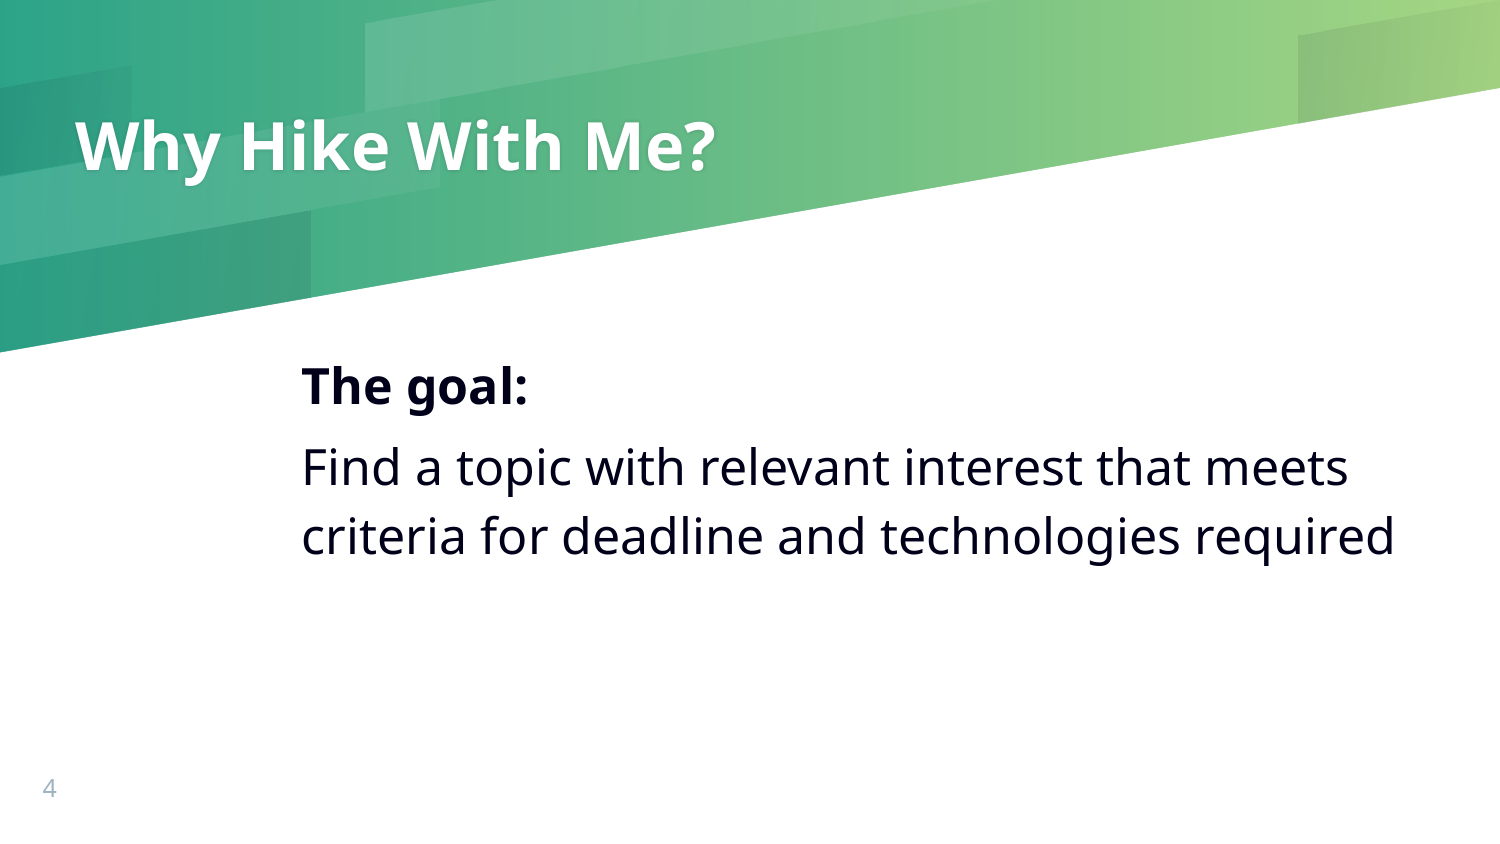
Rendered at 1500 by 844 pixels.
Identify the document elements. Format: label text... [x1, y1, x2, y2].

list The goal: Find a topic with relevant interest that meets criteria for deadline and technologies required [301, 345, 1410, 767]
slide_number 4 [42, 766, 122, 807]
title Why Hike With Me? [75, 0, 975, 298]
